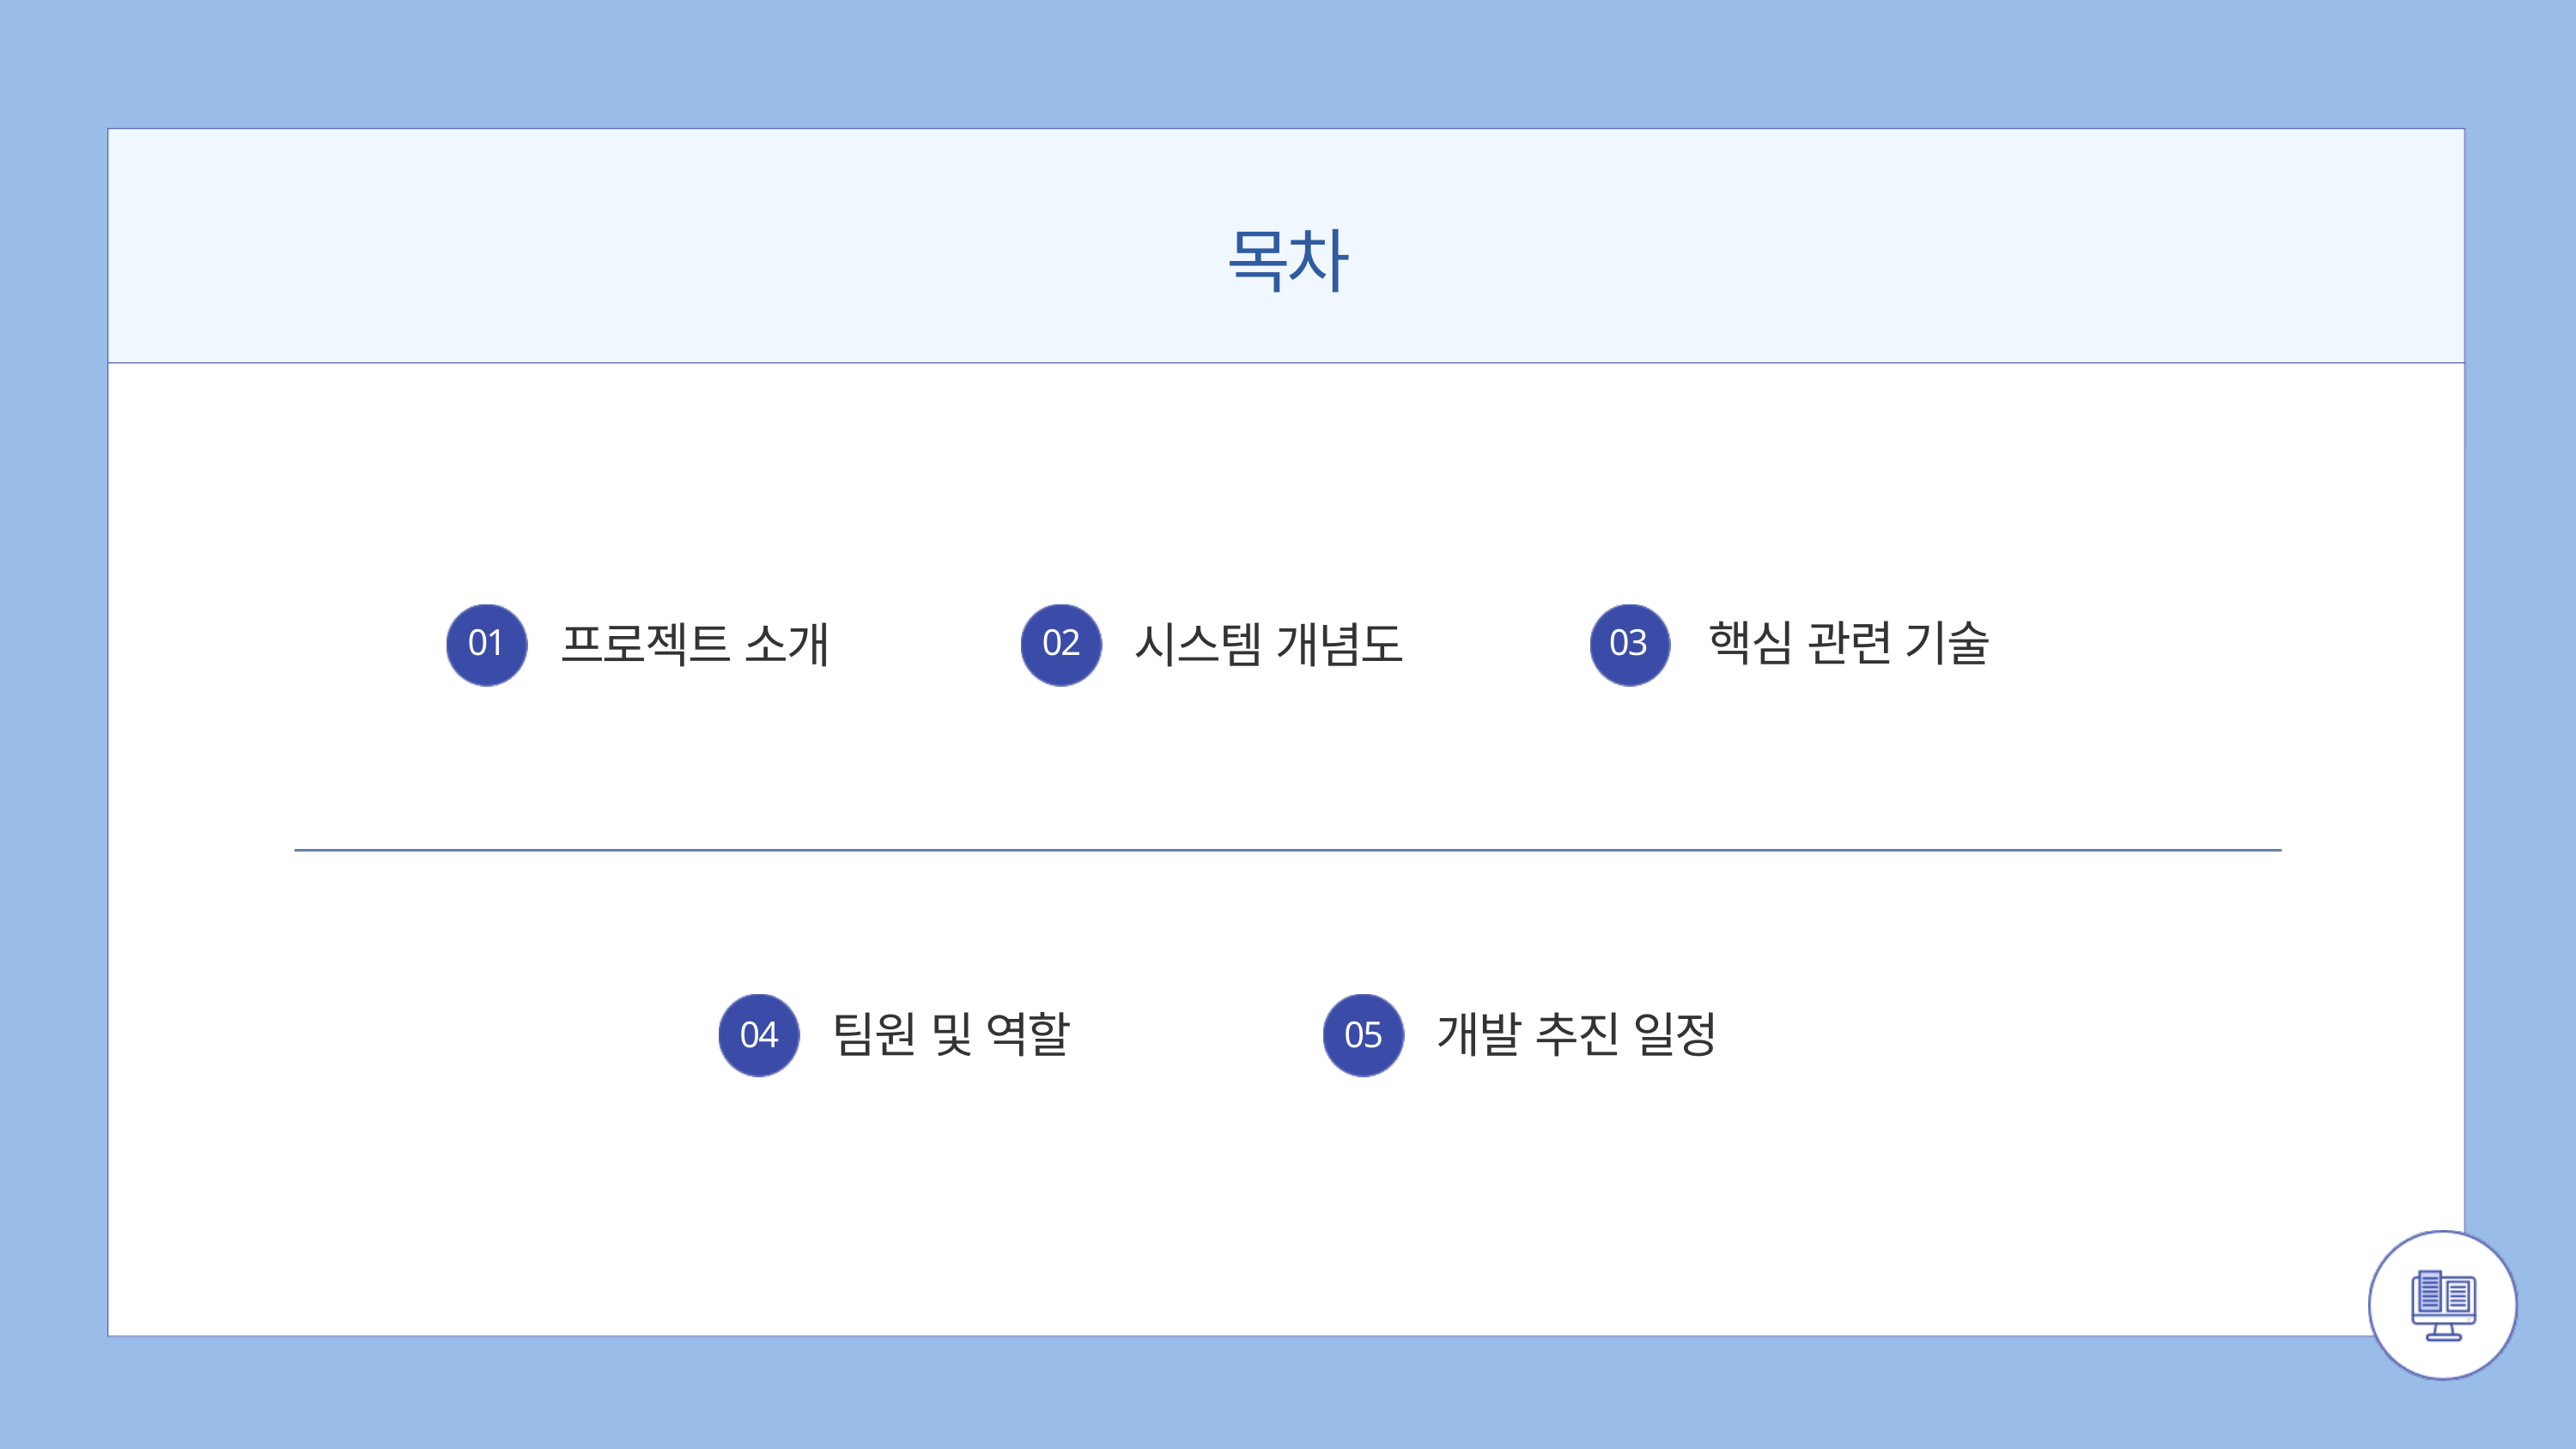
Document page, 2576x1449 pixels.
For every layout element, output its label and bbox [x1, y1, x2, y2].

picture [106, 128, 2519, 1381]
